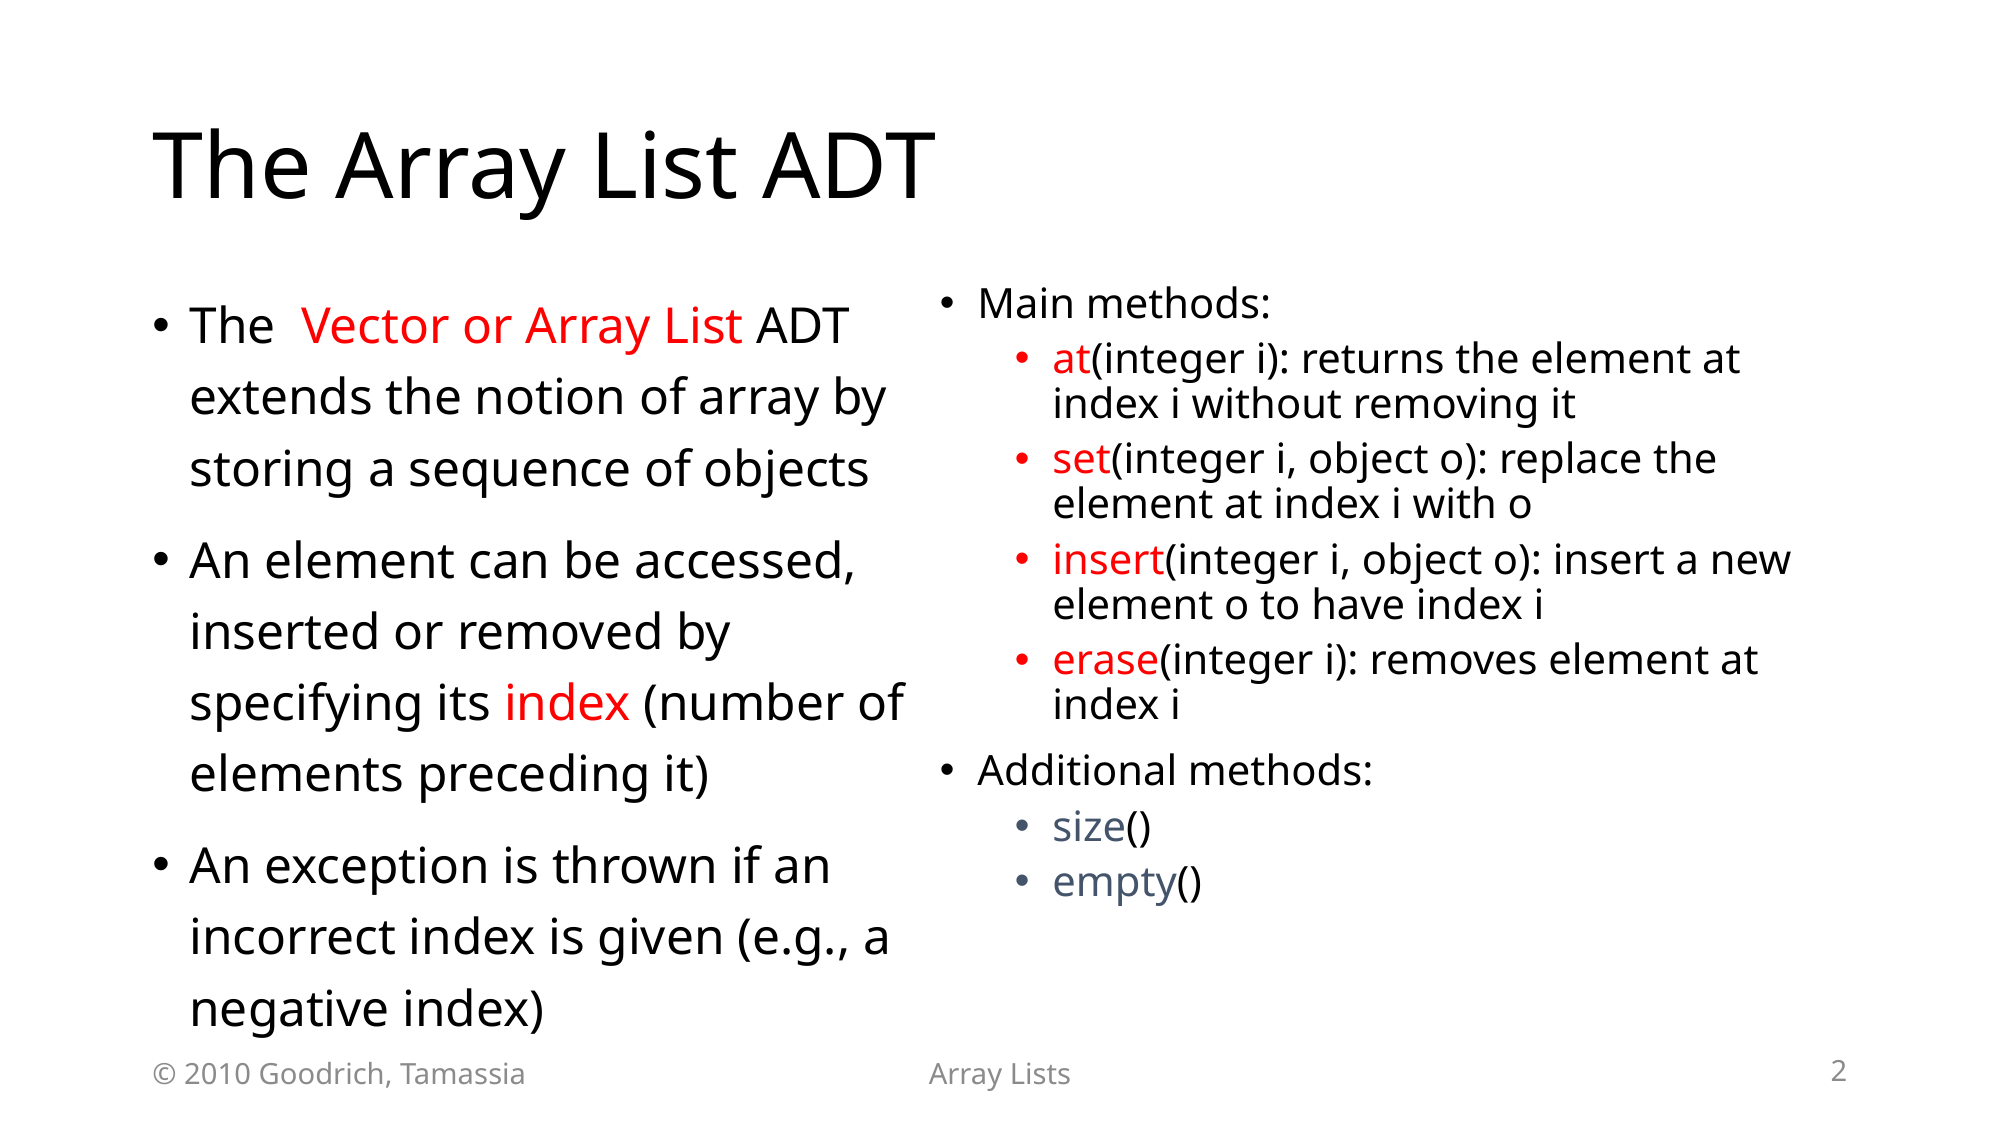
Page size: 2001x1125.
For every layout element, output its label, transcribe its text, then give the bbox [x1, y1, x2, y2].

list Main methods: at(integer i): returns the element at index i without removing it set(integer i, object o): replace the element at index i with o insert(integer i, object o): insert a new element o to have index i erase(integer i): removes element at index i Additional methods: size() empty() [924, 274, 1863, 1038]
footer Array Lists [662, 1042, 1338, 1103]
slide_number © 2010 Goodrich, Tamassia [137, 1042, 588, 1103]
slide_number 2 [1412, 1042, 1863, 1103]
title The Array List ADT [137, 59, 1863, 275]
list The Vector or Array List ADT extends the notion of array by storing a sequence of objects An element can be accessed, inserted or removed by specifying its index (number of elements preceding it) An exception is thrown if an incorrect index is given (e.g., a negative index) [137, 275, 938, 1050]
